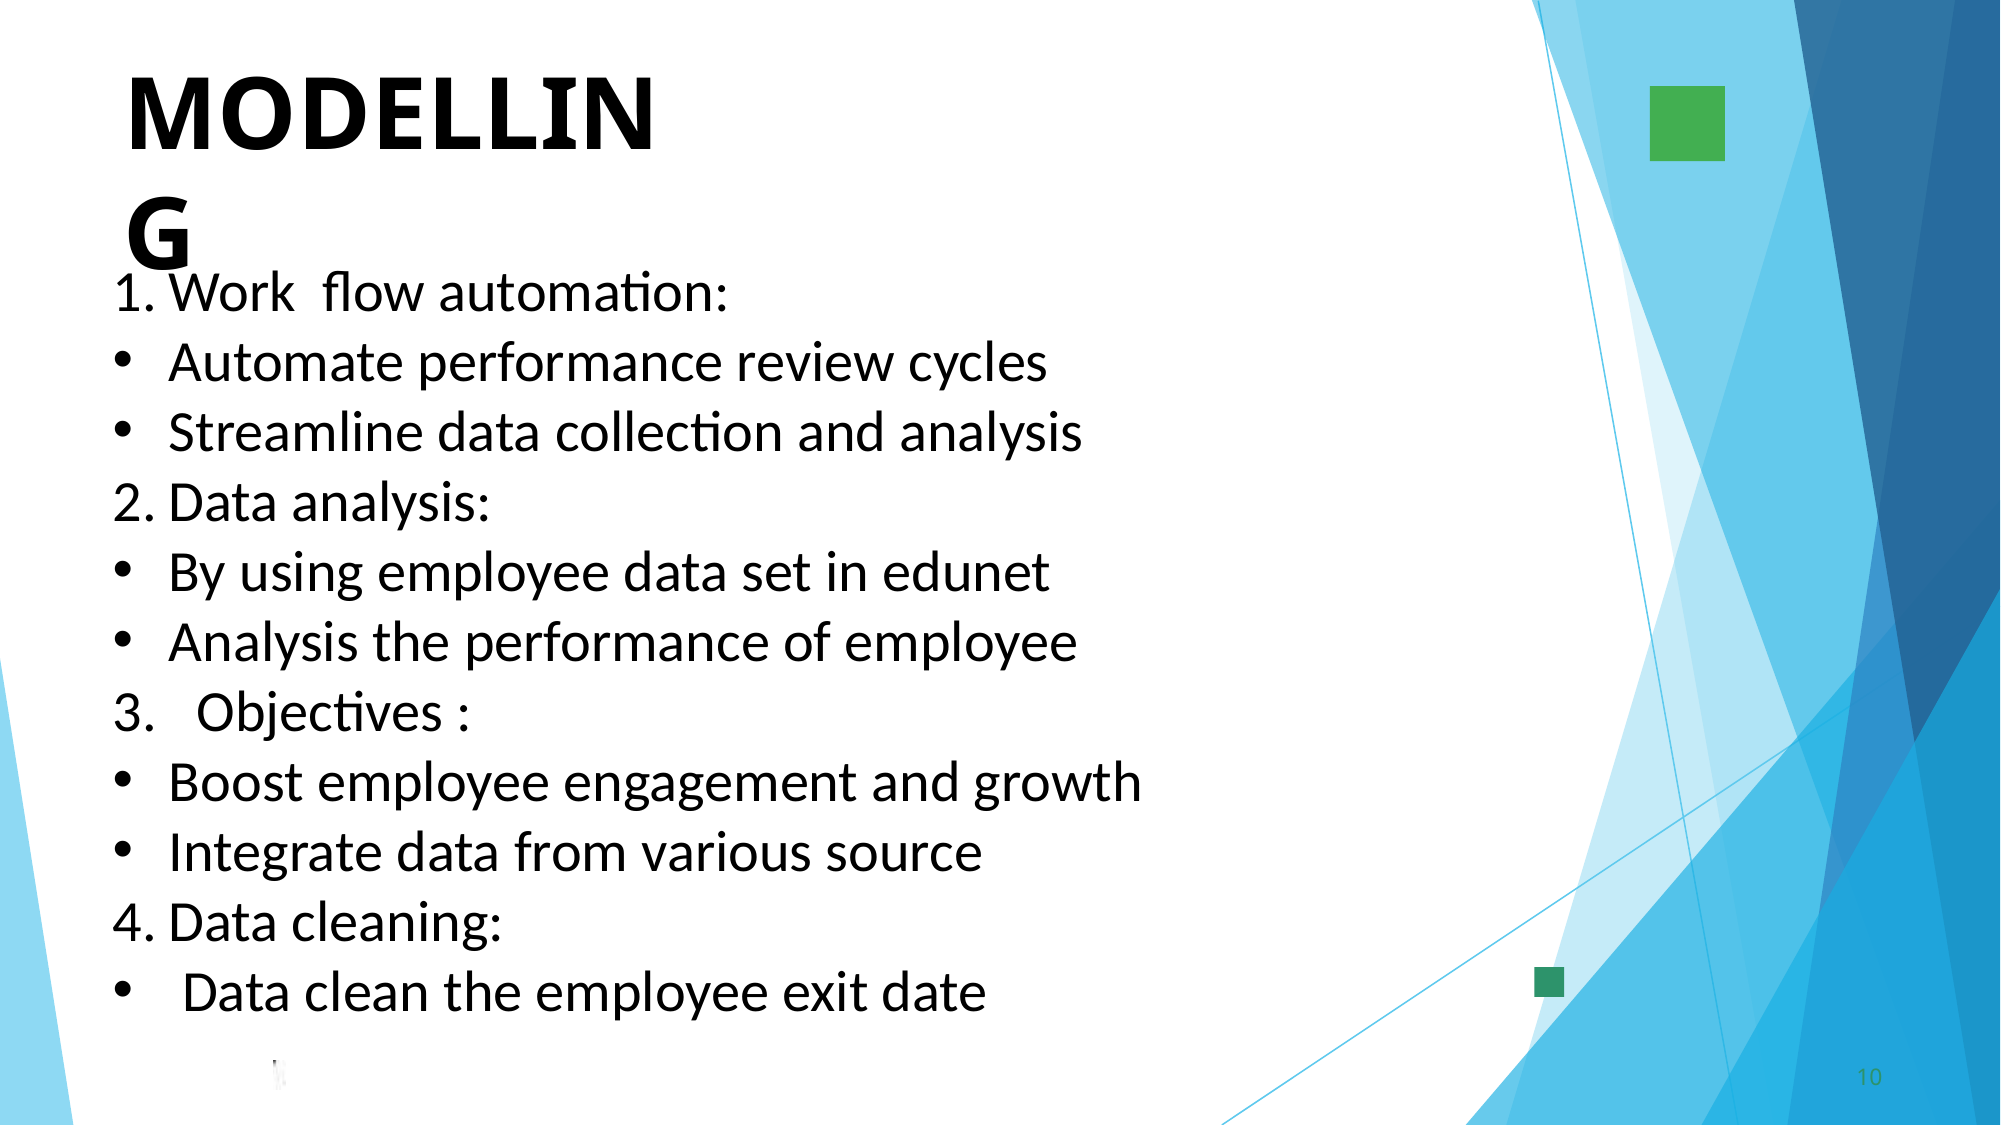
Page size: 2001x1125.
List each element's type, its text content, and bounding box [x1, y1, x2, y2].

text_box Work flow automation: Automate performance review cycles Streamline data collection and analysis Data analysis: By using employee data set in edunet Analysis the performance of employee 3. Objectives : Boost employee engagement and growth Integrate data from various source Data cleaning: Data clean the employee exit date [97, 246, 1500, 1031]
text_box [1649, 86, 1725, 162]
text_box [1534, 967, 1565, 997]
text_box MODELLING [121, 47, 664, 246]
text_box ‹#› [1849, 1061, 1888, 1095]
picture [273, 1060, 287, 1091]
